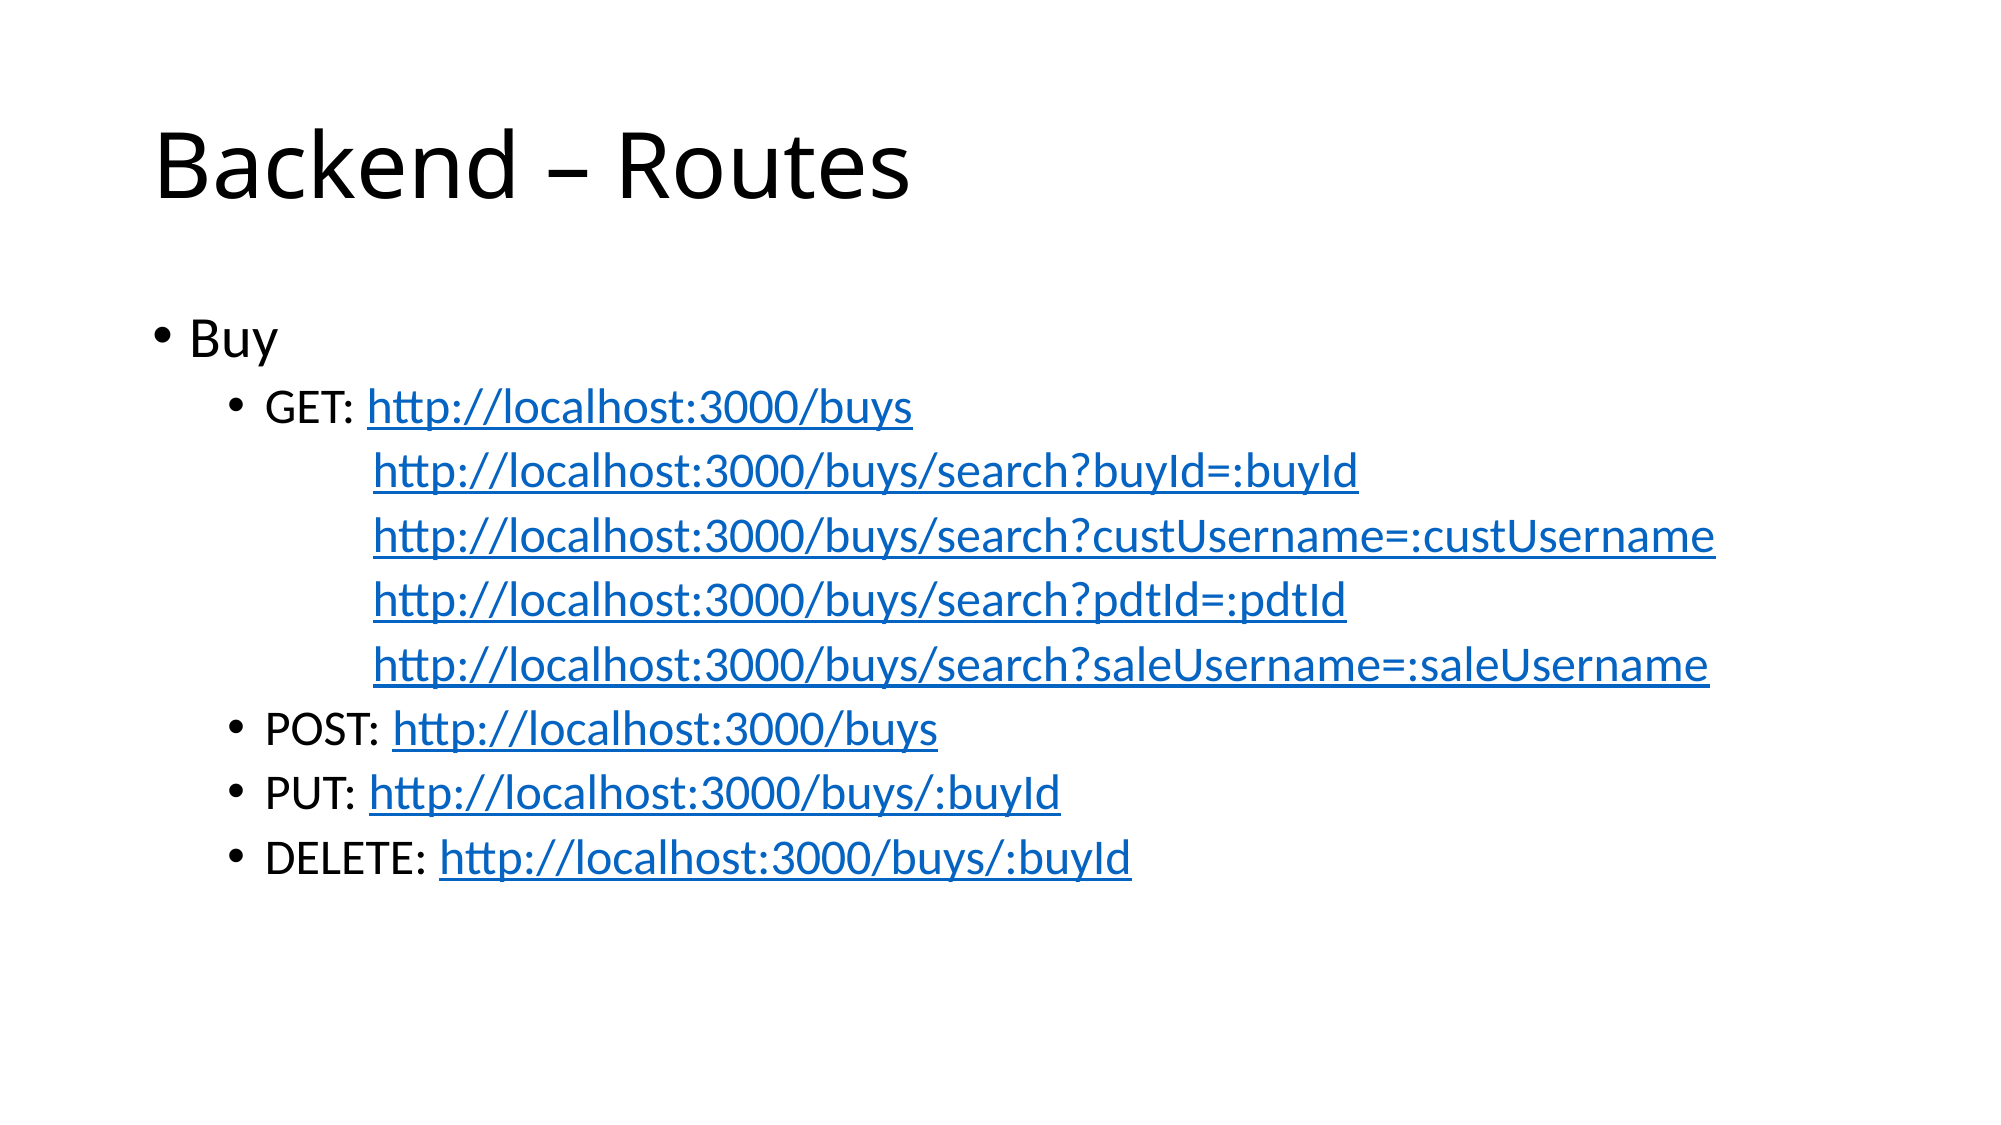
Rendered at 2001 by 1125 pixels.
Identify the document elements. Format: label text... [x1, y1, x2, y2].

title Backend – Routes [137, 59, 1863, 278]
list Buy GET: http://localhost:3000/buys http://localhost:3000/buys/search?buyId=:buyId http://localhost:3000/buys/search?custUsername=:custUsername http://localhost:3000/buys/search?pdtId=:pdtId http://localhost:3000/buys/search?saleUsername=:saleUsername POST: http://localhost:3000/buys PUT: http://localhost:3000/buys/:buyId DELETE: http://localhost:3000/buys/:buyId [137, 299, 1863, 1014]
